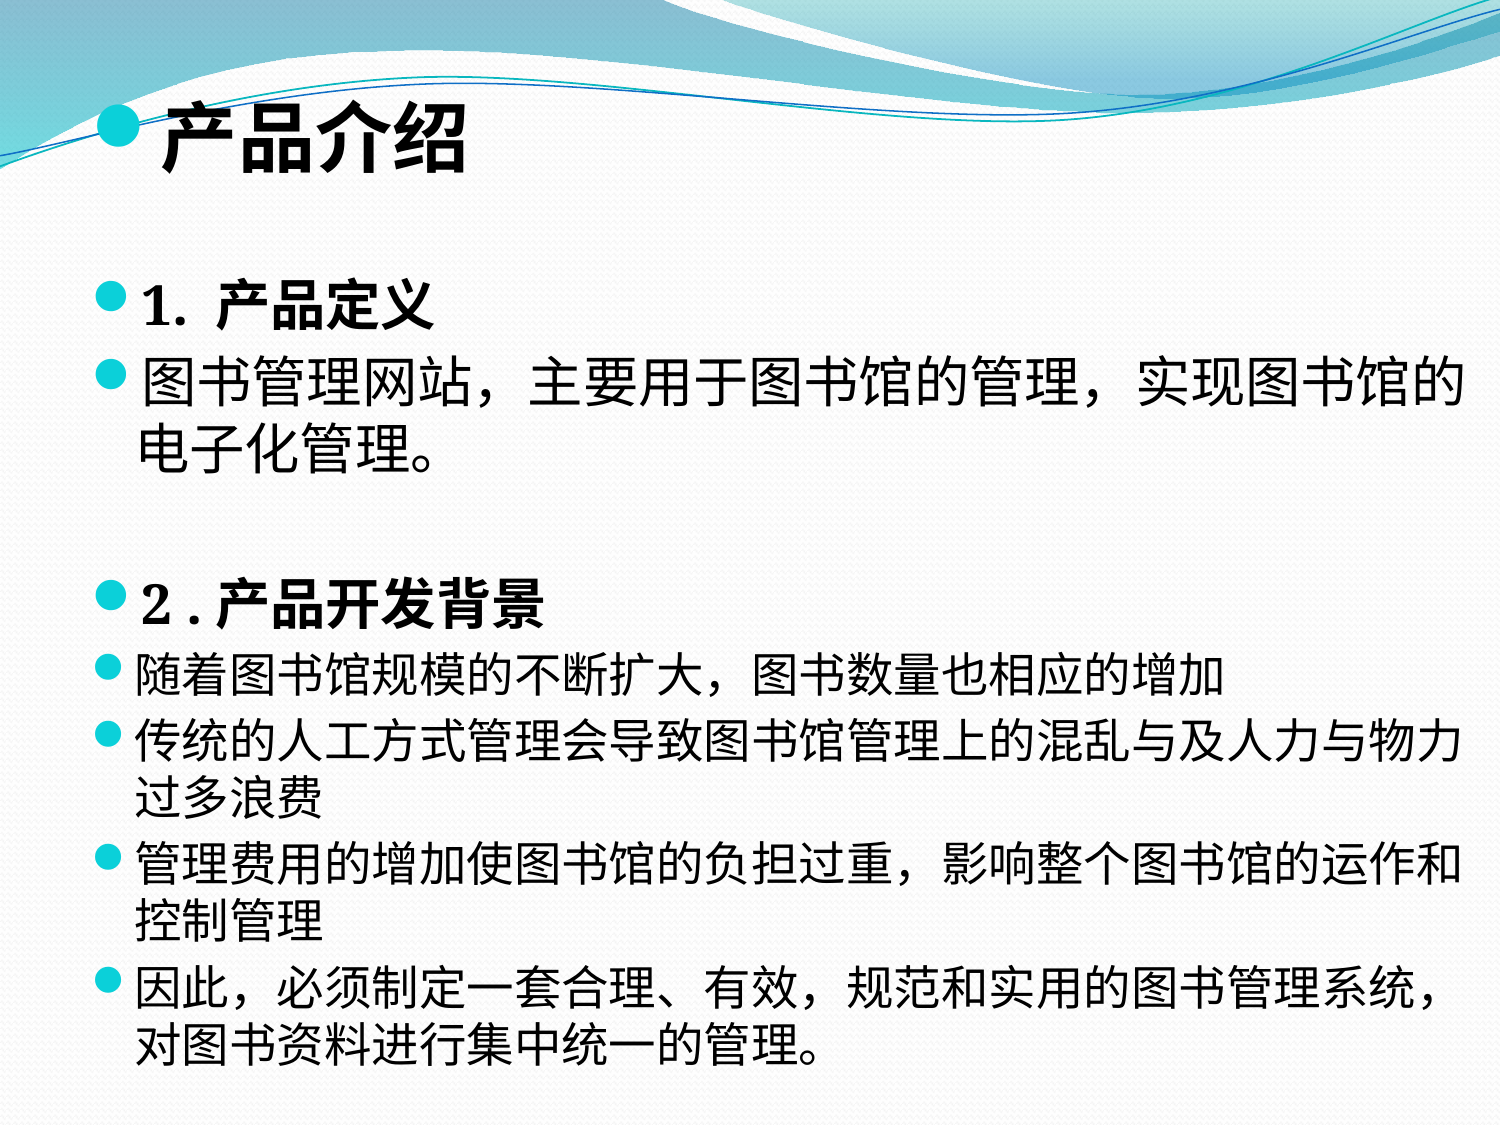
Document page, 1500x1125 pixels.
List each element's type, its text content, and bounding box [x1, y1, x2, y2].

list 产品介绍 1. 产品定义 图书管理网站，主要用于图书馆的管理，实现图书馆的电子化管理。 2 .产品开发背景 随着图书馆规模的不断扩大，图书数量也相应的增加 传统的人工方式管理会导致图书馆管理上的混乱与及人力与物力过多浪费 管理费用的增加使图书馆的负担过重，影响整个图书馆的运作和控制管理 因此，必须制定一套合理、有效，规范和实用的图书管理系统，对图书资料进行集中统一的管理。 [76, 0, 1500, 1083]
